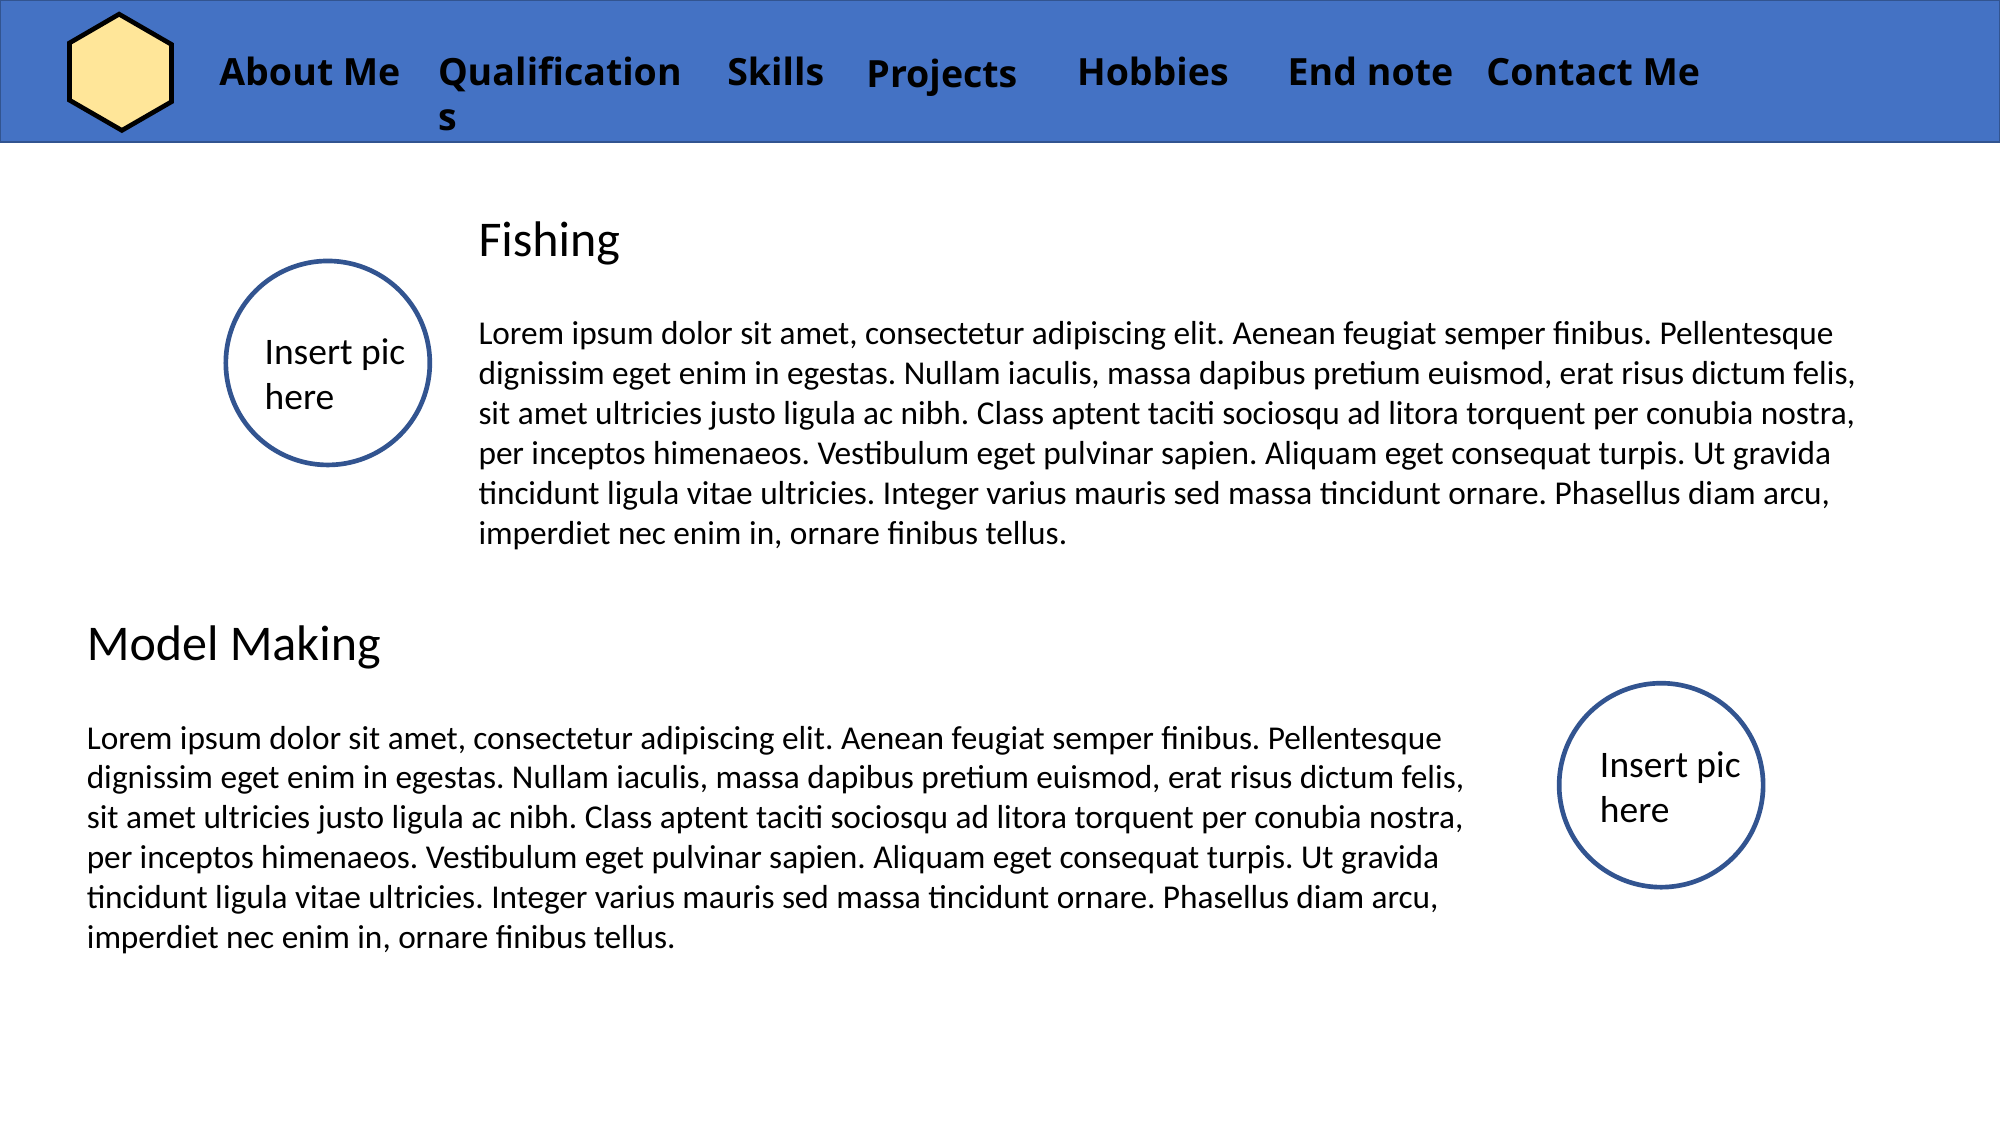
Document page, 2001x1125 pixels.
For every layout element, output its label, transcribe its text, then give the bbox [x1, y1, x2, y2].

text_box Insert pic here [1585, 732, 1765, 837]
text_box Insert pic here [249, 319, 429, 425]
text_box Model Making Lorem ipsum dolor sit amet, consectetur adipiscing elit. Aenean feugiat semper finibus. Pellentesque dignissim eget enim in egestas. Nullam iaculis, massa dapibus pretium euismod, erat risus dictum felis, sit amet ultricies justo ligula ac nibh. Class aptent taciti sociosqu ad litora torquent per conubia nostra, per inceptos himenaeos. Vestibulum eget pulvinar sapien. Aliquam eget consequat turpis. Ut gravida tincidunt ligula vitae ultricies. Integer varius mauris sed massa tincidunt ornare. Phasellus diam arcu, imperdiet nec enim in, ornare finibus tellus. [72, 603, 1500, 963]
text_box Fishing Lorem ipsum dolor sit amet, consectetur adipiscing elit. Aenean feugiat semper finibus. Pellentesque dignissim eget enim in egestas. Nullam iaculis, massa dapibus pretium euismod, erat risus dictum felis, sit amet ultricies justo ligula ac nibh. Class aptent taciti sociosqu ad litora torquent per conubia nostra, per inceptos himenaeos. Vestibulum eget pulvinar sapien. Aliquam eget consequat turpis. Ut gravida tincidunt ligula vitae ultricies. Integer varius mauris sed massa tincidunt ornare. Phasellus diam arcu, imperdiet nec enim in, ornare finibus tellus. [463, 198, 1891, 559]
text_box [224, 259, 421, 466]
text_box [1558, 682, 1751, 889]
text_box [0, 0, 2000, 142]
